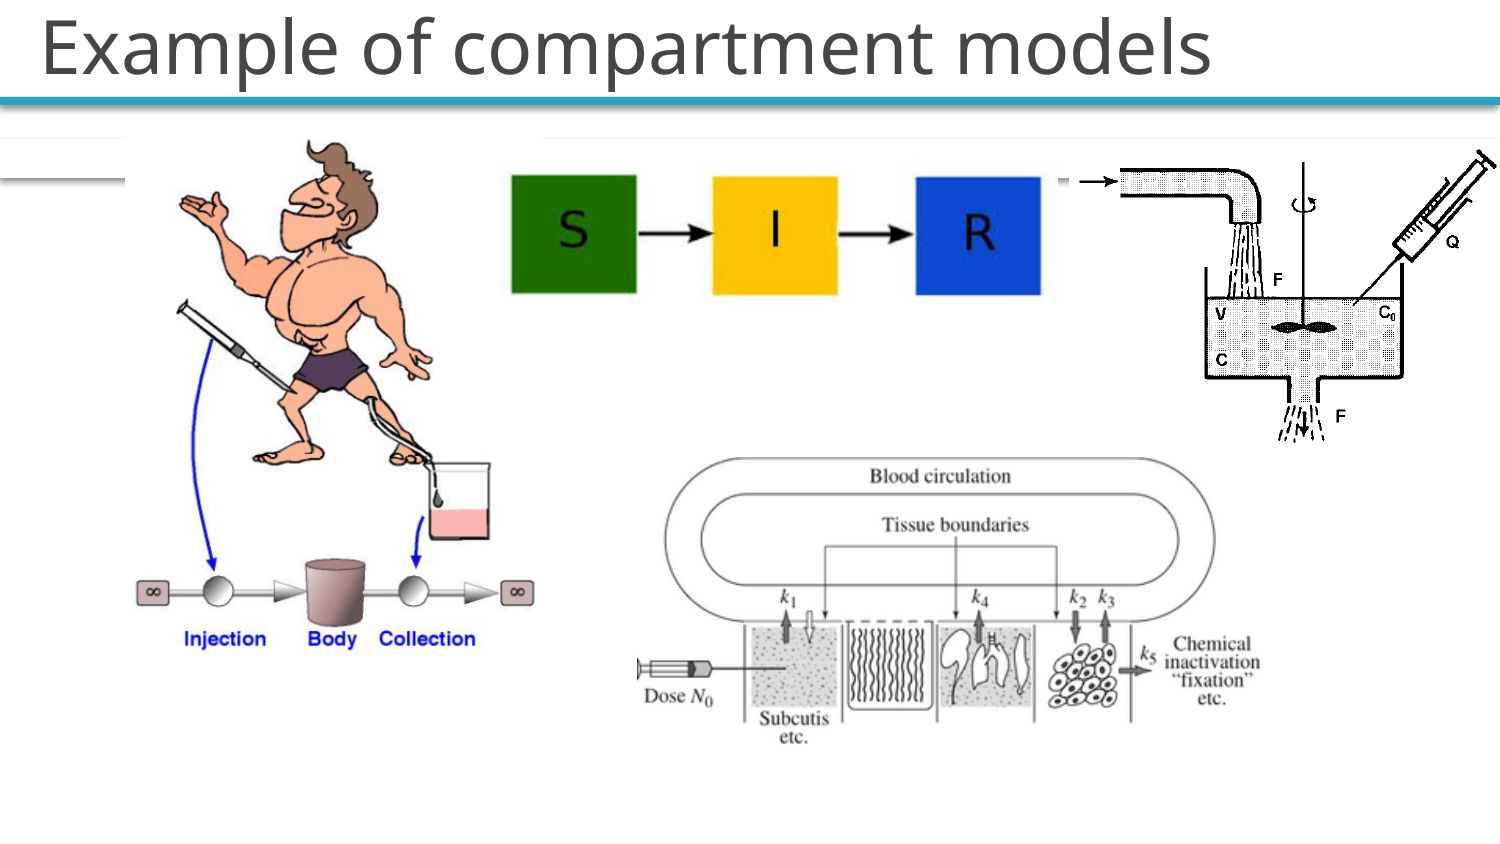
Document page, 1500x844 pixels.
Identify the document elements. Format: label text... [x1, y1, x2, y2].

picture [1069, 139, 1500, 455]
picture [637, 457, 1263, 748]
picture [124, 133, 1059, 660]
title Example of compartment models [24, 19, 1463, 97]
